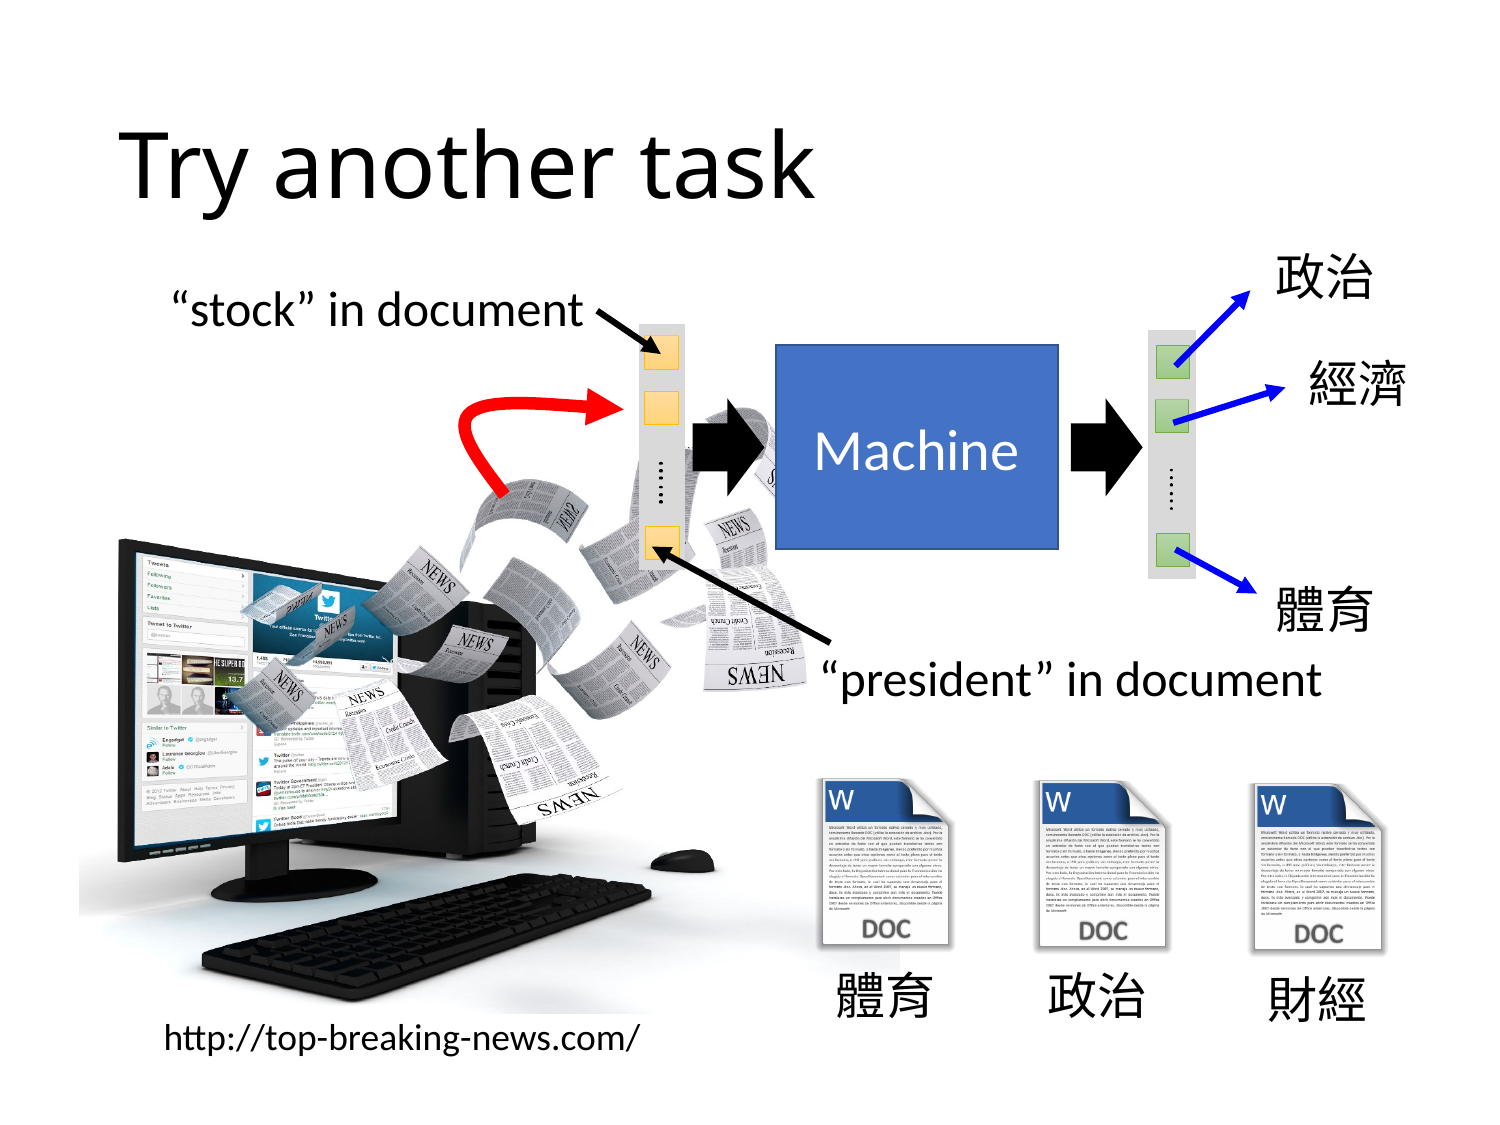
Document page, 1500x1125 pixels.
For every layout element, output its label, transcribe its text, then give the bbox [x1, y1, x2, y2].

text_box 政治 [1261, 237, 1491, 313]
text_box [1175, 549, 1257, 594]
text_box 財經 [1217, 961, 1418, 1037]
text_box 體育 [1261, 571, 1462, 646]
text_box 經濟 [1293, 345, 1500, 421]
text_box 政治 [996, 957, 1197, 1032]
picture [1227, 782, 1408, 962]
text_box “president” in document [900, 639, 1353, 714]
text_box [651, 546, 831, 643]
text_box “stock” in document [122, 269, 632, 345]
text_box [597, 310, 661, 354]
text_box Machine [775, 344, 1059, 550]
text_box 體育 [785, 956, 986, 1032]
title Try another task [103, 59, 1397, 278]
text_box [1173, 387, 1286, 423]
text_box http://top-breaking-news.com/ [148, 1014, 656, 1065]
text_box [1175, 290, 1251, 366]
picture [79, 324, 975, 1014]
picture [1147, 330, 1196, 579]
text_box [1070, 398, 1143, 497]
picture [1012, 779, 1192, 959]
